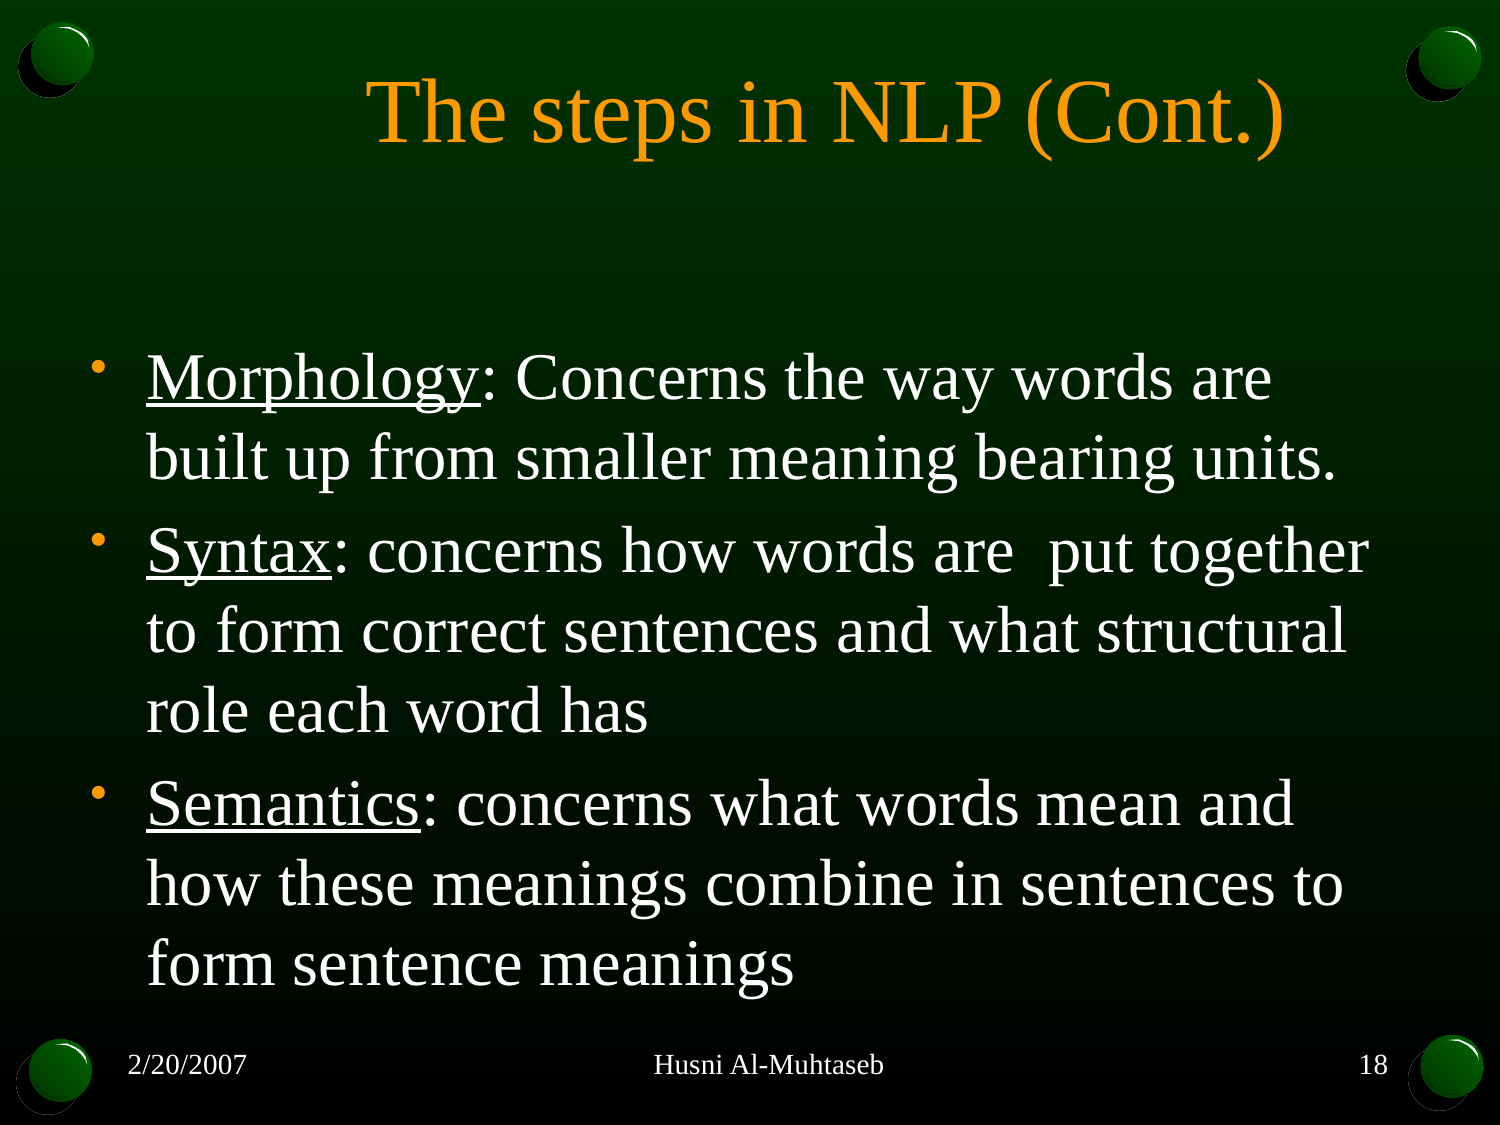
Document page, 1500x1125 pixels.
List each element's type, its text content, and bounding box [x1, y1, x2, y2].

list Morphology: Concerns the way words are built up from smaller meaning bearing units. Syntax: concerns how words are put together to form correct sentences and what structural role each word has Semantics: concerns what words mean and how these meanings combine in sentences to form sentence meanings [75, 324, 1400, 1025]
title The steps in NLP (Cont.) [187, 50, 1466, 163]
footer Husni Al-Muhtaseb [490, 1025, 1048, 1101]
slide_number 18 [1074, 1024, 1404, 1101]
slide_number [112, 1025, 478, 1101]
